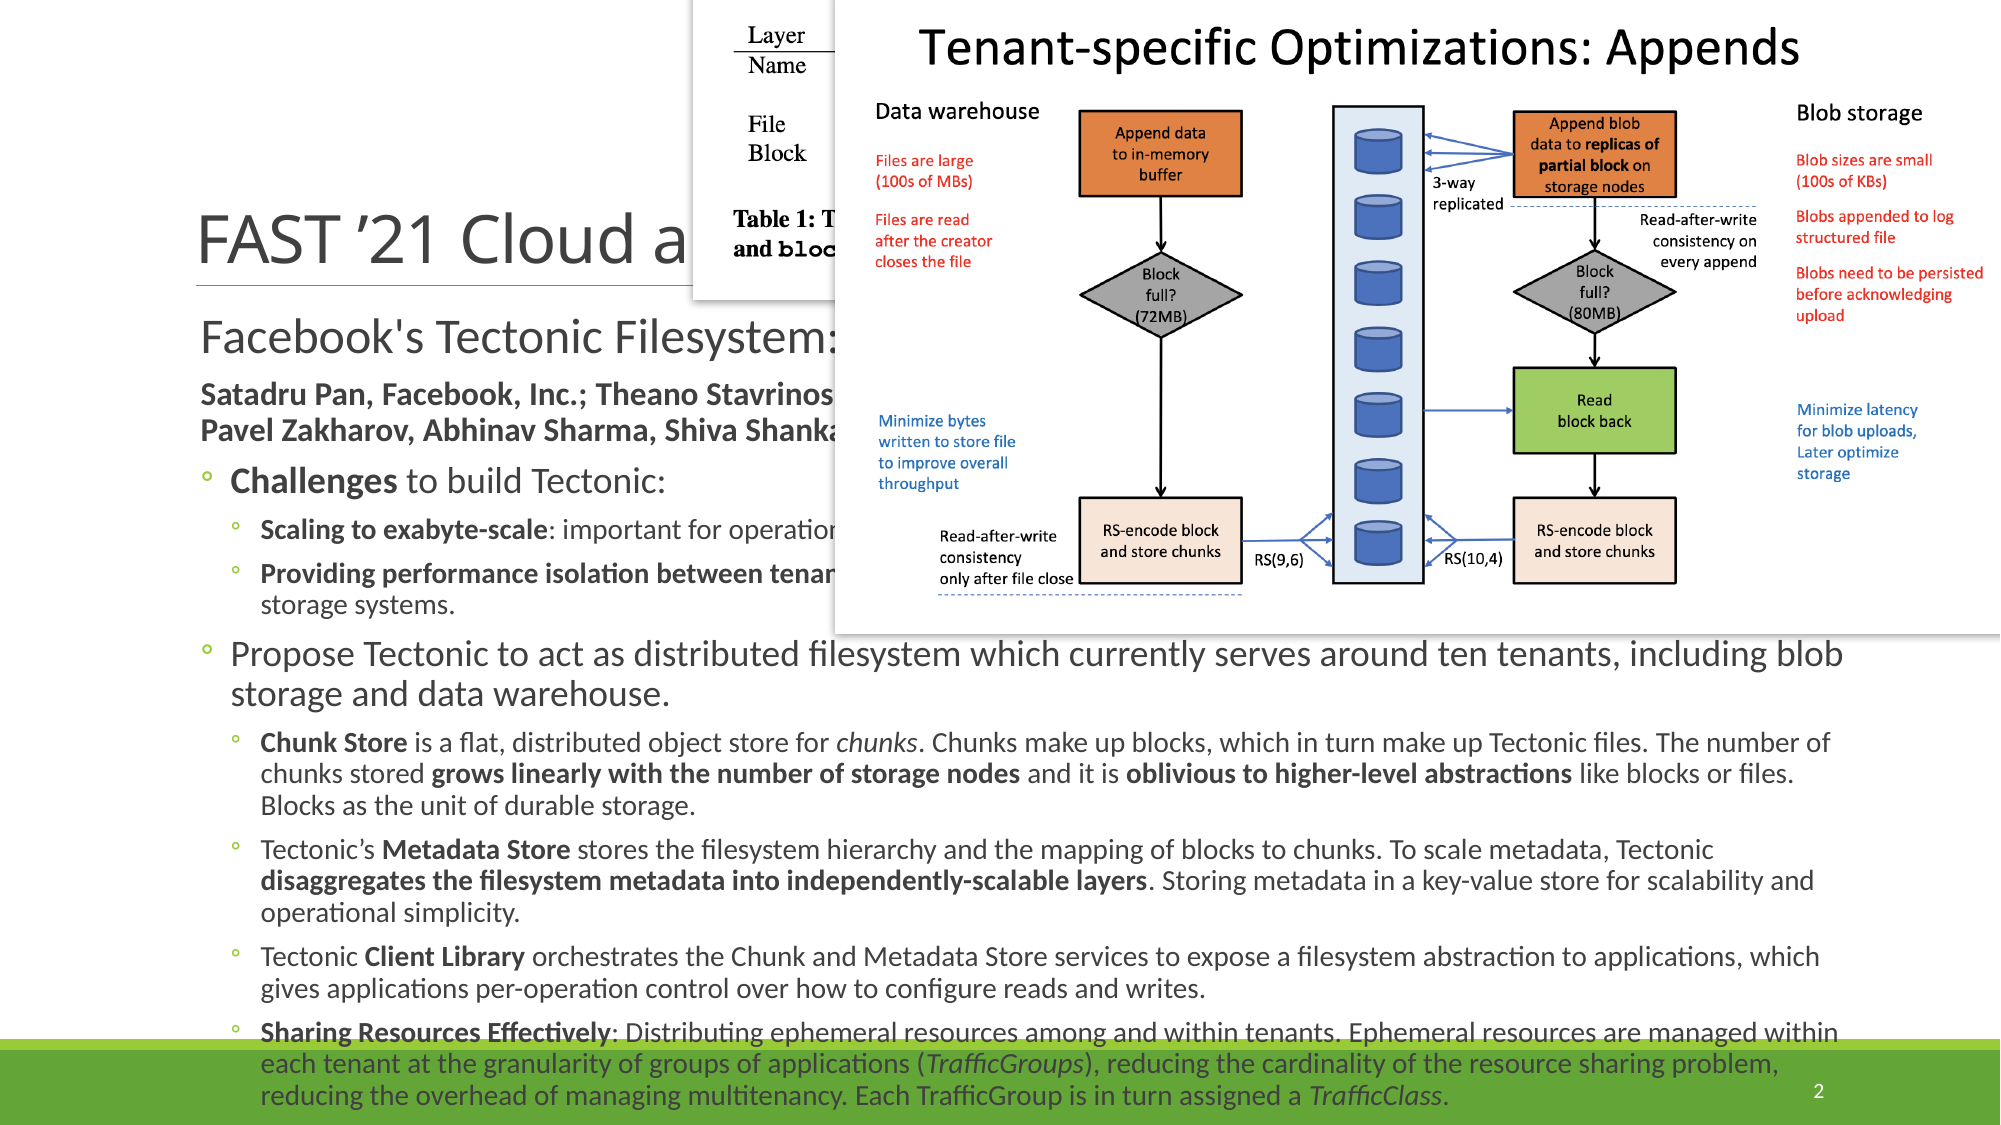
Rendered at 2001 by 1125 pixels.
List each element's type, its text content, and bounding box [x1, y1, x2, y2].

list Facebook's Tectonic Filesystem: Efficiency from Exascale Satadru Pan, Facebook, Inc.; Theano Stavrinos, Facebook, Inc. and Princeton University; Yunqiao Zhang, Atul Sikaria, Pavel Zakharov, Abhinav Sharma, Shiva Shankar P, Mike Shuey, Richard Wareing, ...... Challenges to build Tectonic: Scaling to exabyte-scale: important for operational simplicity and resource sharing. Providing performance isolation between tenants and Enabling tenant-specific optimizations: match the performance of specialized storage systems. Propose Tectonic to act as distributed filesystem which currently serves around ten tenants, including blob storage and data warehouse. Chunk Store is a flat, distributed object store for chunks. Chunks make up blocks, which in turn make up Tectonic files. The number of chunks stored grows linearly with the number of storage nodes and it is oblivious to higher-level abstractions like blocks or files. Blocks as the unit of durable storage. Tectonic’s Metadata Store stores the filesystem hierarchy and the mapping of blocks to chunks. To scale metadata, Tectonic disaggregates the filesystem metadata into independently-scalable layers. Storing metadata in a key-value store for scalability and operational simplicity. Tectonic Client Library orchestrates the Chunk and Metadata Store services to expose a filesystem abstraction to applications, which gives applications per-operation control over how to configure reads and writes. Sharing Resources Effectively: Distributing ephemeral resources among and within tenants. Ephemeral resources are managed within each tenant at the granularity of groups of applications (TrafficGroups), reducing the cardinality of the resource sharing problem, reducing the overhead of managing multitenancy. Each TrafficGroup is in turn assigned a TrafficClass. [167, 302, 1864, 1125]
title FAST ’21 Cloud and Distributed Systems Track [180, 47, 687, 285]
picture [706, 0, 2000, 621]
